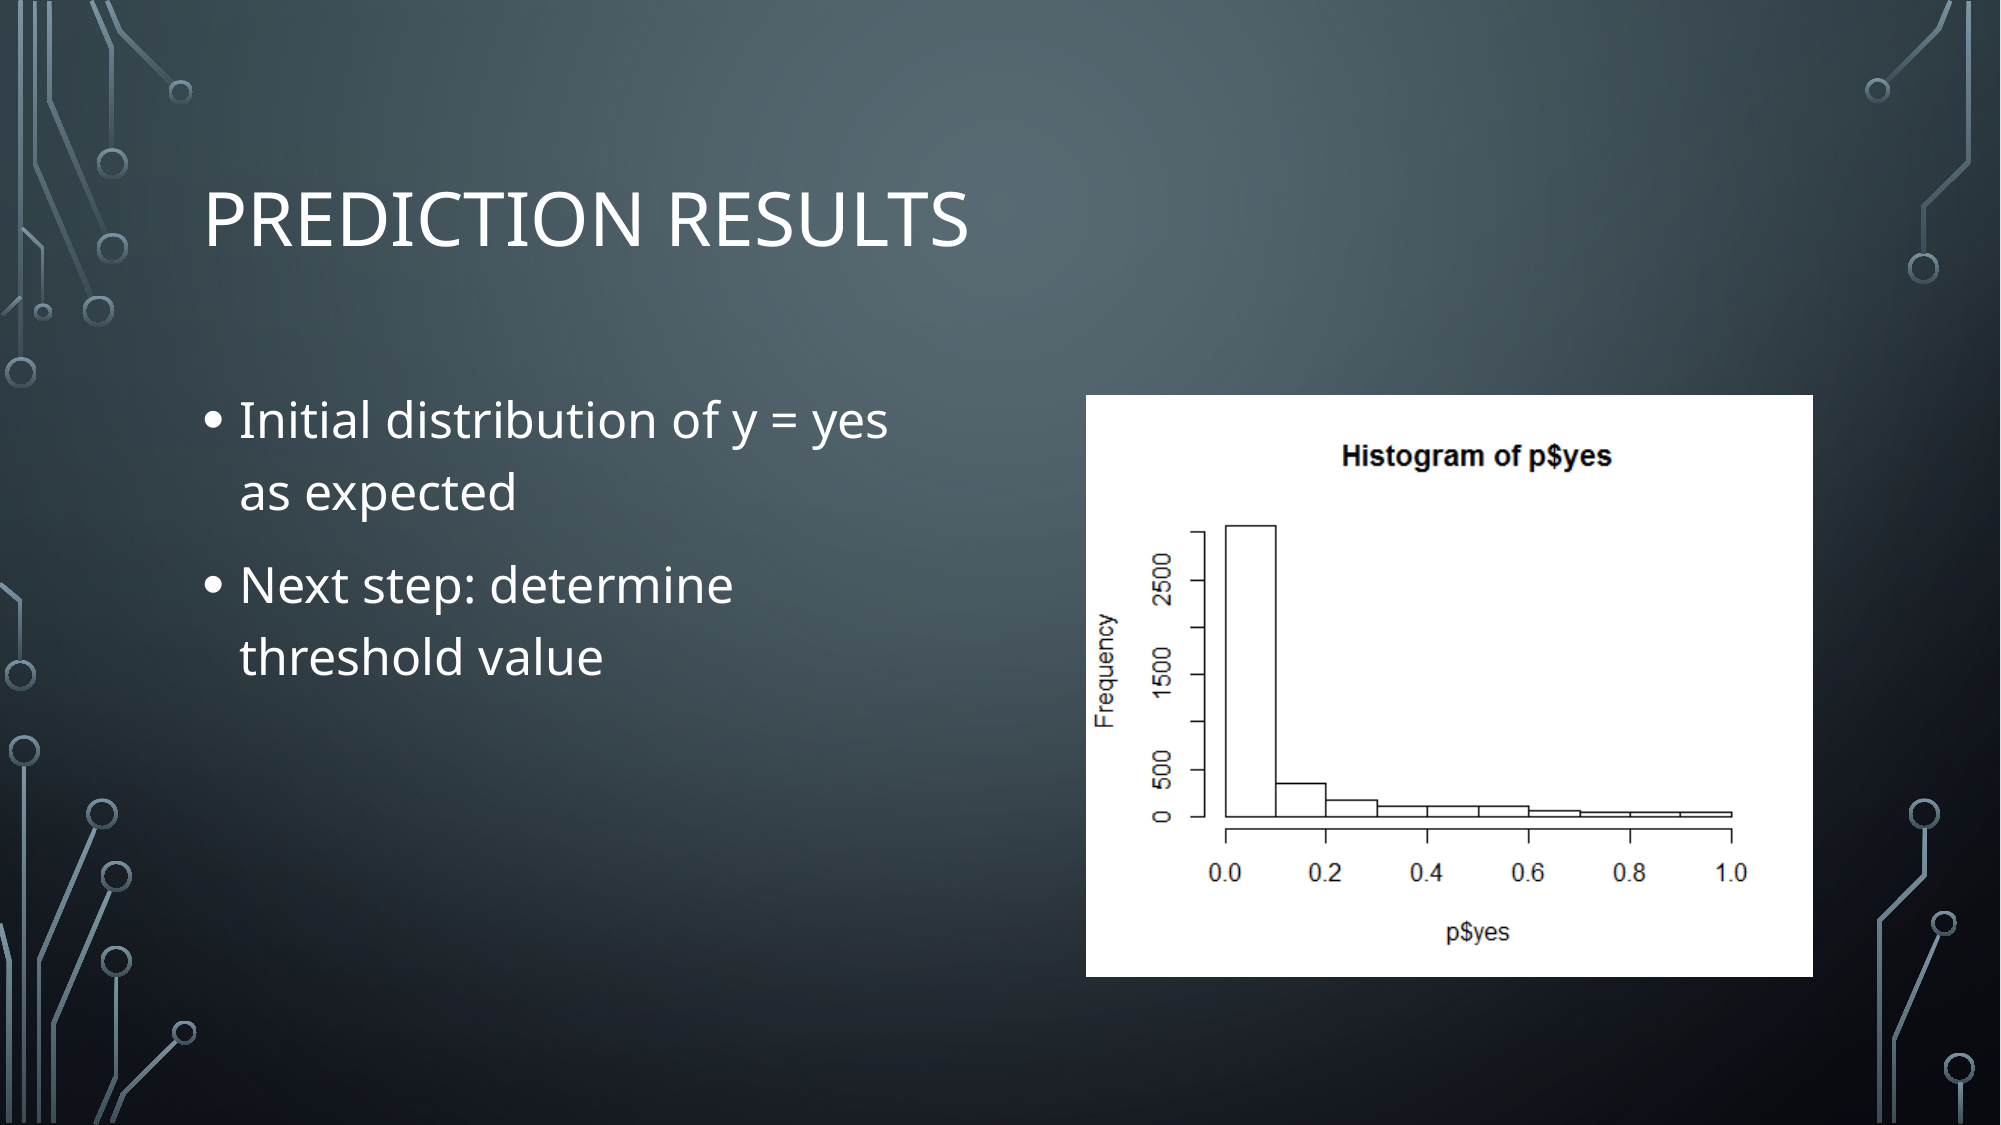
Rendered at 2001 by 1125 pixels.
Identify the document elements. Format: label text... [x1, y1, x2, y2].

picture [1085, 395, 1813, 978]
list Initial distribution of y = yes as expected Next step: determine threshold value [187, 369, 928, 950]
title Prediction Results [187, 101, 1813, 344]
